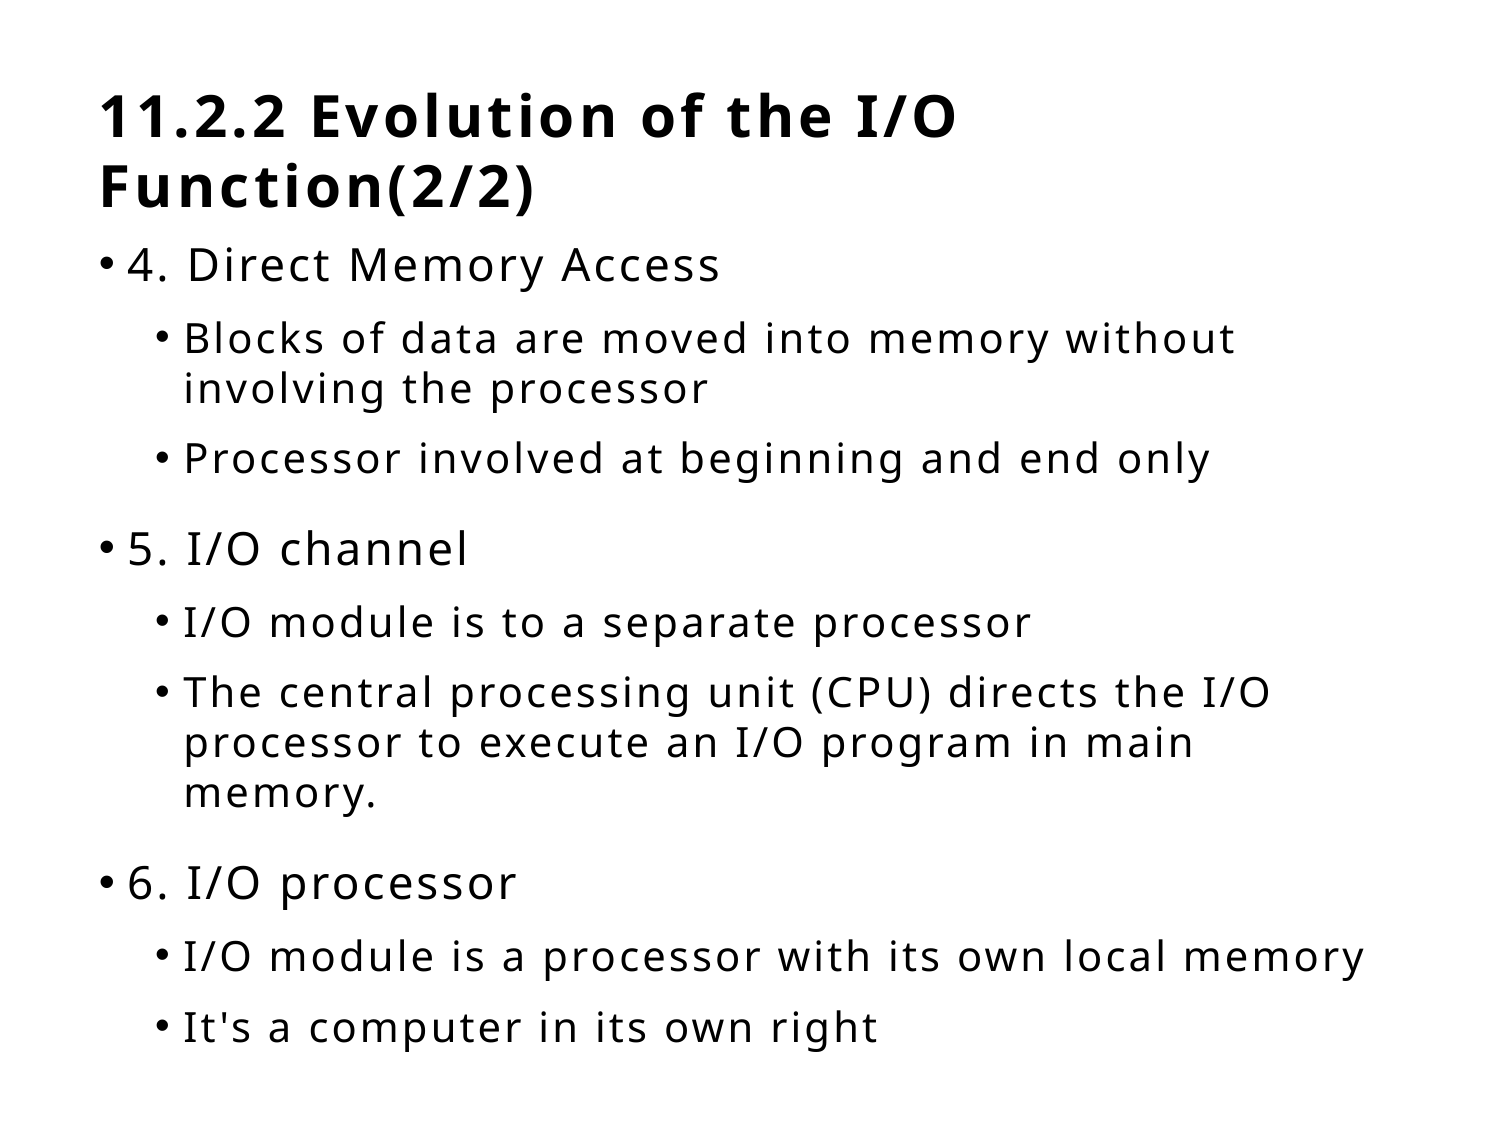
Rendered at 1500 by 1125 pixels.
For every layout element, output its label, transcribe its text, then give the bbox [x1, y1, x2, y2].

list 4. Direct Memory Access Blocks of data are moved into memory without involving the processor Processor involved at beginning and end only 5. I/O channel I/O module is to a separate processor The central processing unit (CPU) directs the I/O processor to execute an I/O program in main memory. 6. I/O processor I/O module is a processor with its own local memory It's a computer in its own right [81, 218, 1418, 1076]
title 11.2.2 Evolution of the I/O Function(2/2) [81, 72, 1418, 146]
